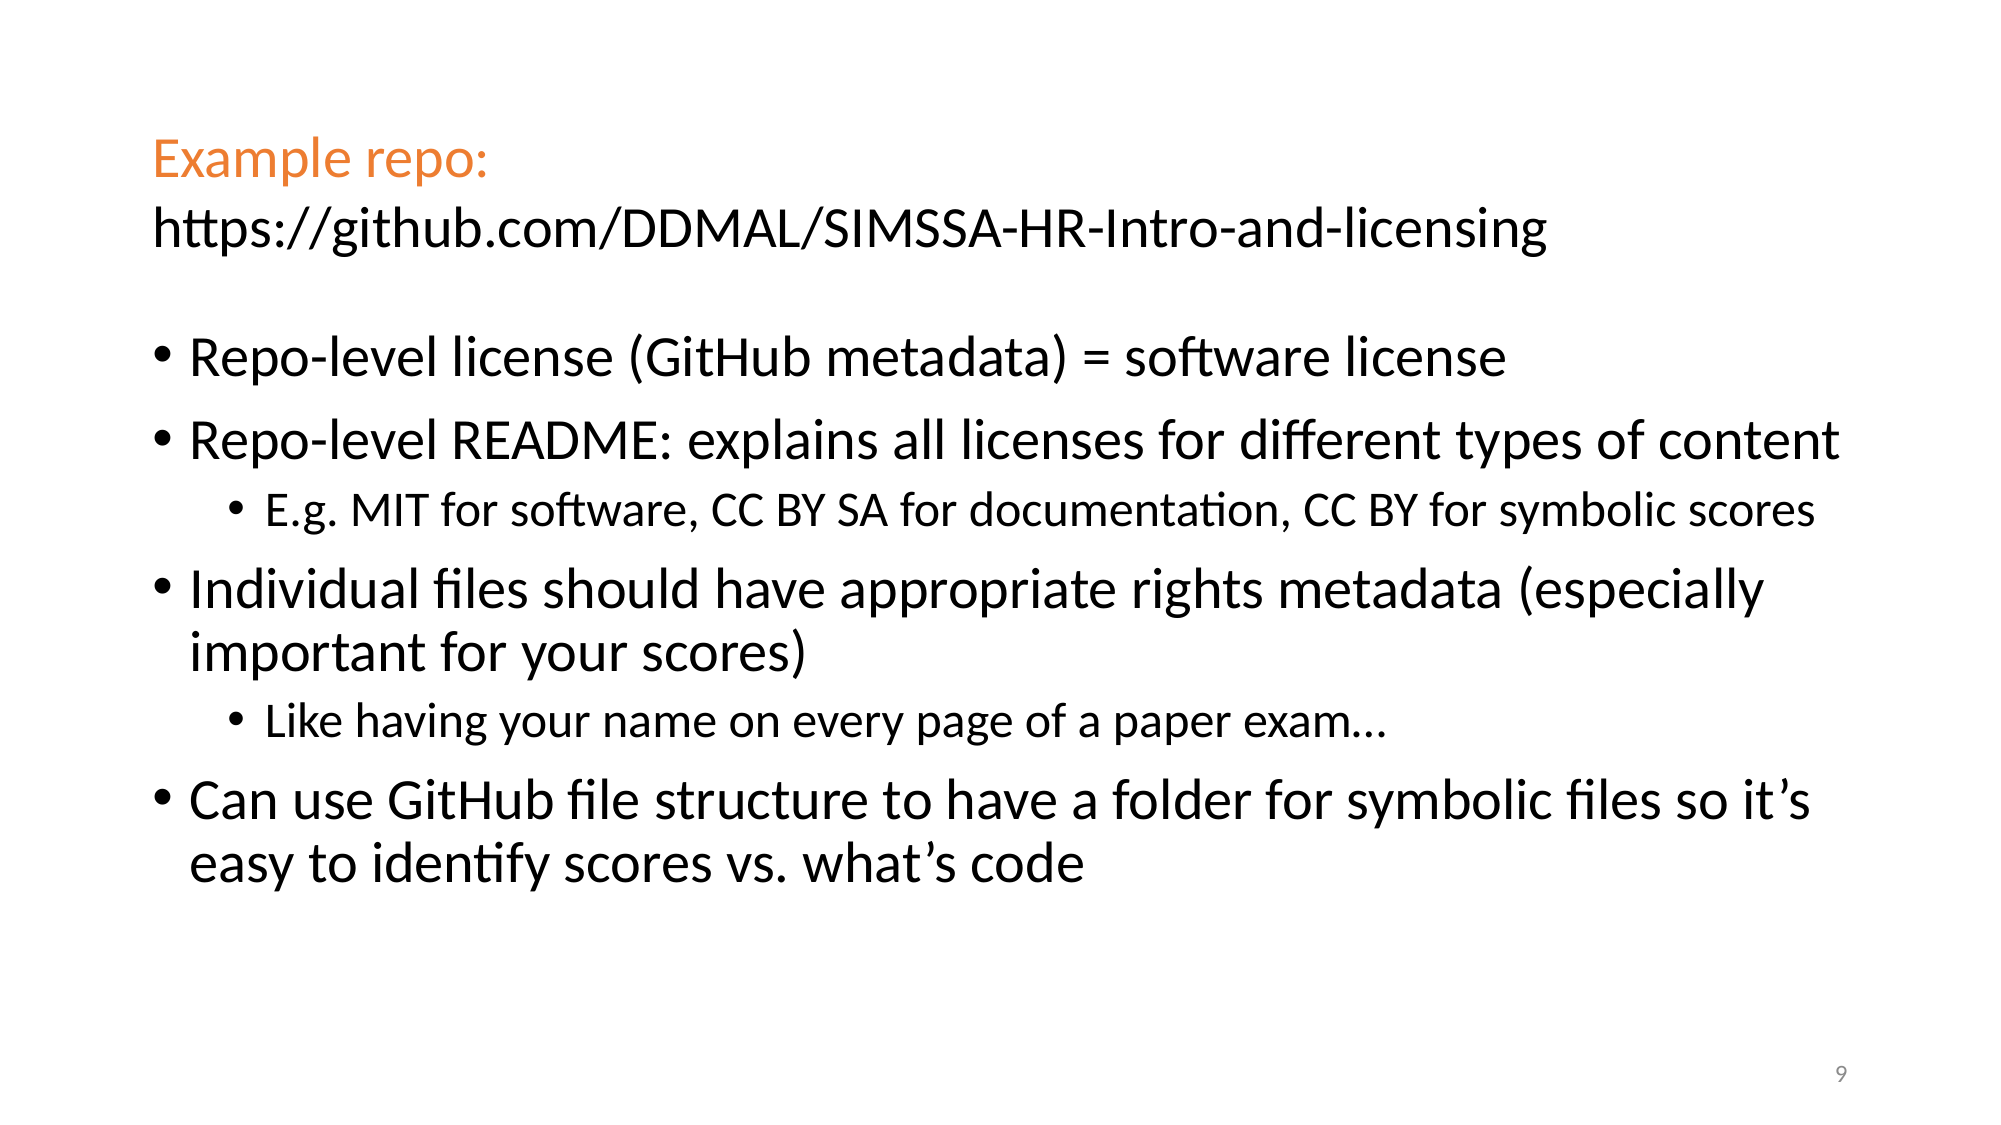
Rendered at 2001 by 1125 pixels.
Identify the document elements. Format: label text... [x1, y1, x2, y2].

text_box Example repo: https://github.com/DDMAL/SIMSSA-HR-Intro-and-licensing [137, 111, 1844, 267]
slide_number 9 [1412, 1042, 1863, 1103]
list Repo-level license (GitHub metadata) = software license Repo-level README: explains all licenses for different types of content E.g. MIT for software, CC BY SA for documentation, CC BY for symbolic scores Individual files should have appropriate rights metadata (especially important for your scores) Like having your name on every page of a paper exam… Can use GitHub file structure to have a folder for symbolic files so it’s easy to identify scores vs. what’s code [137, 318, 1863, 1014]
